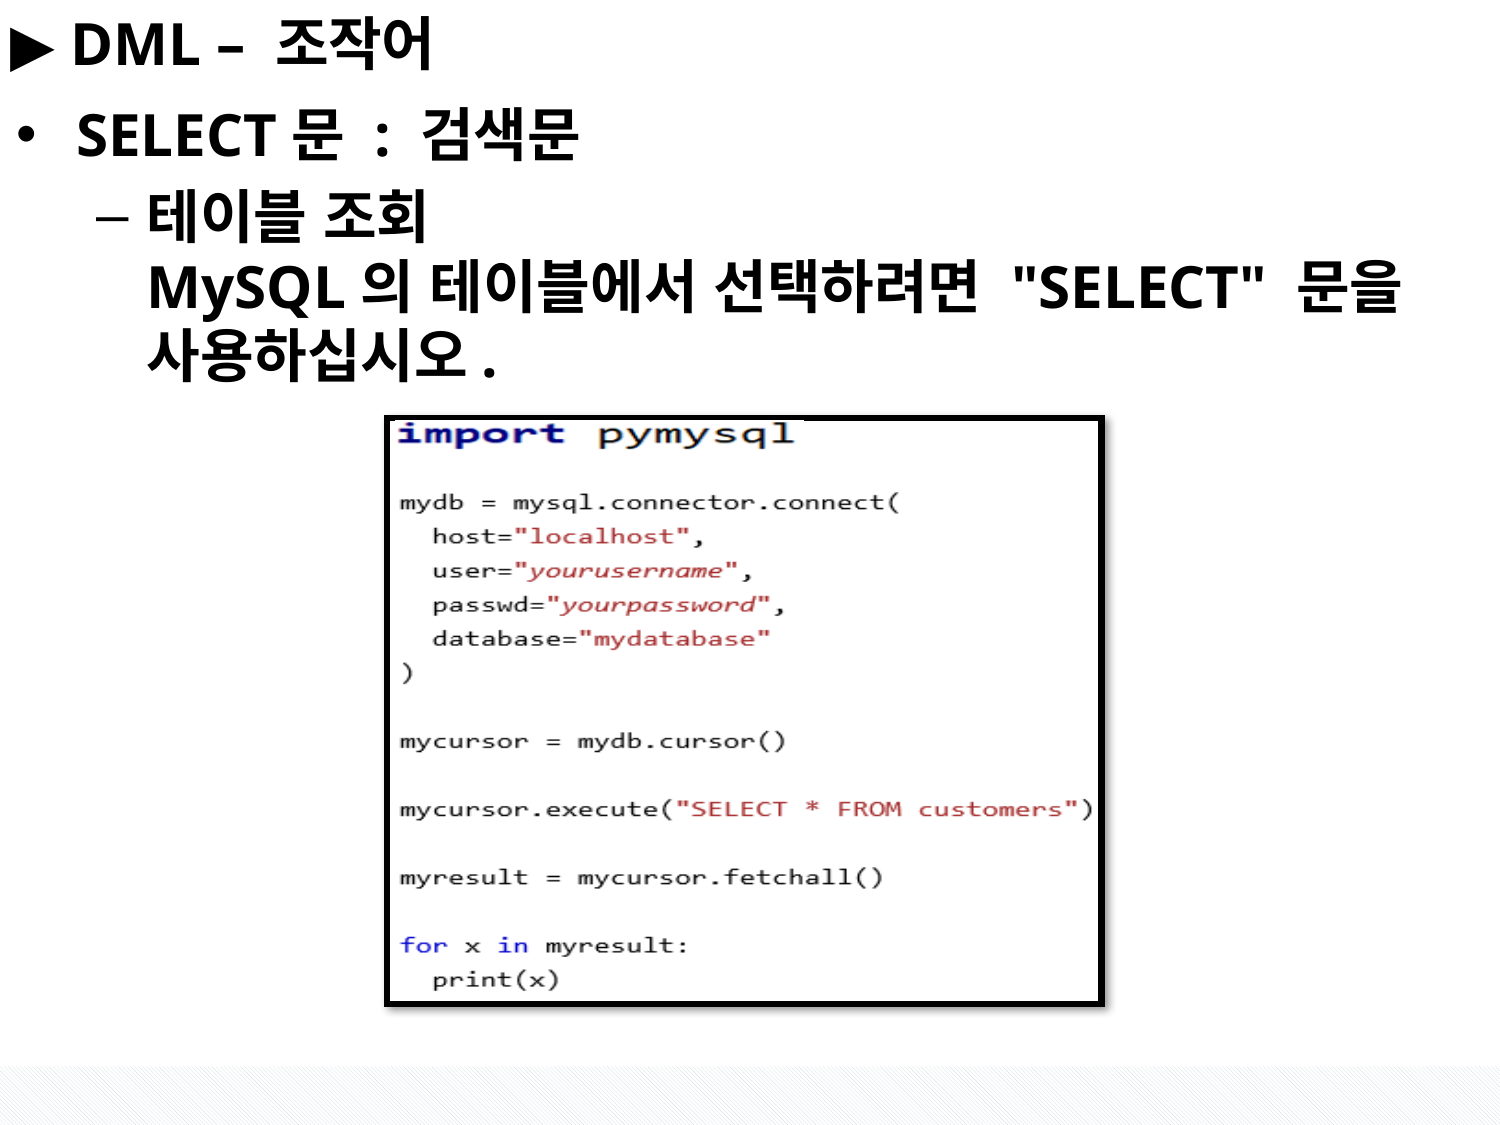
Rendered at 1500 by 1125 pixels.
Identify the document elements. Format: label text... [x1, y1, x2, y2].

text_box ▶ DML – 조작어 [0, 0, 1495, 90]
list SELECT문 : 검색문 테이블 조회 MySQL의 테이블에서 선택하려면 "SELECT" 문을 사용하십시오. [0, 90, 1500, 953]
picture [389, 420, 1099, 1002]
